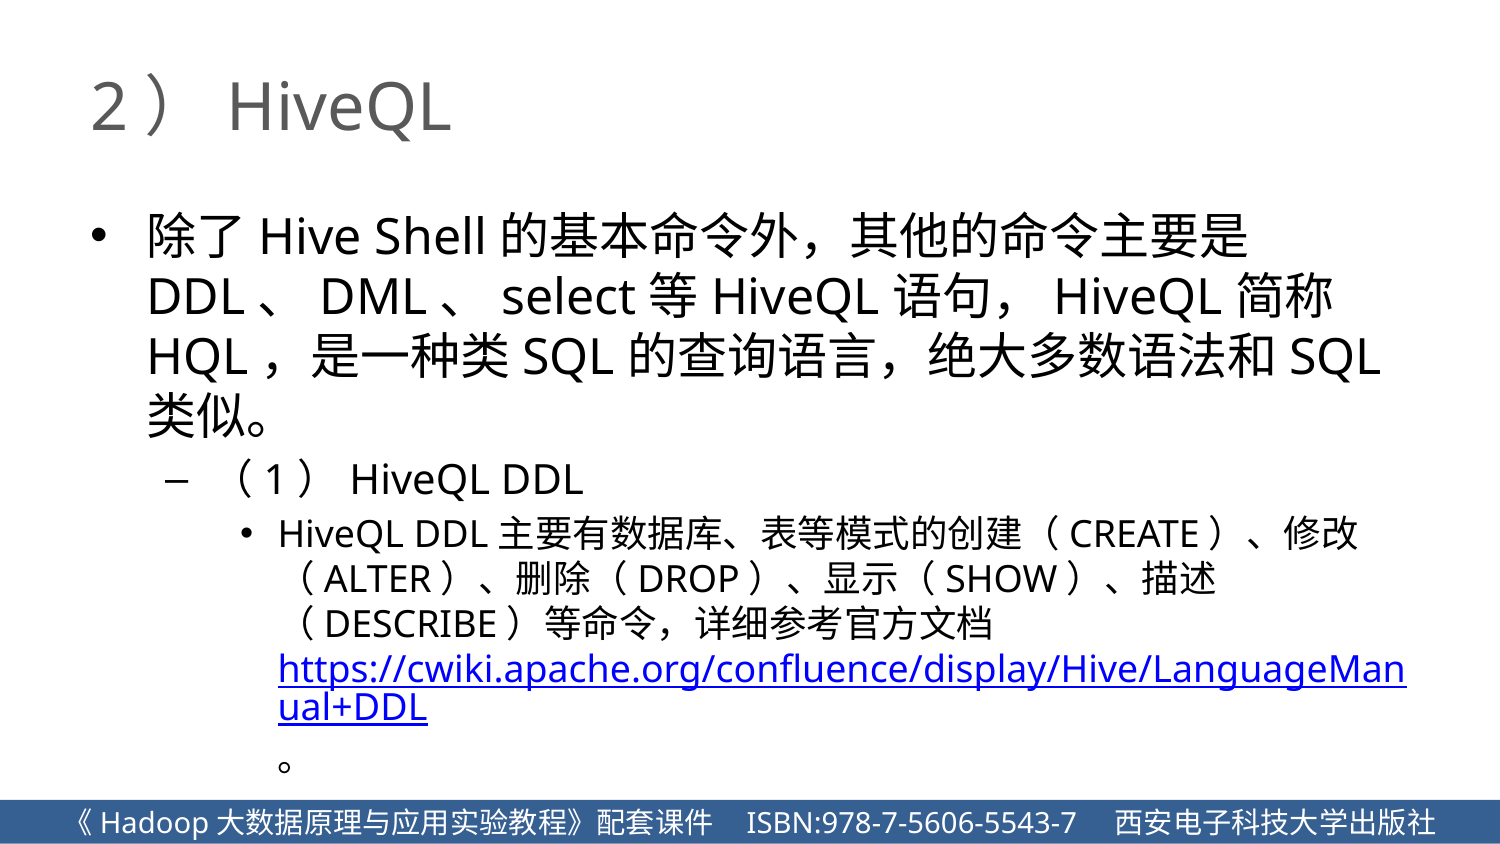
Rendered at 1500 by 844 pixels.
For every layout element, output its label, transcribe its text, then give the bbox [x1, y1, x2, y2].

title 2）HiveQL [75, 33, 1425, 175]
list 除了Hive Shell的基本命令外，其他的命令主要是DDL、DML、select等HiveQL语句，HiveQL简称HQL，是一种类SQL的查询语言，绝大多数语法和SQL类似。 （1）HiveQL DDL HiveQL DDL主要有数据库、表等模式的创建（CREATE）、修改（ALTER）、删除（DROP）、显示（SHOW）、描述（DESCRIBE）等命令，详细参考官方文档https://cwiki.apache.org/confluence/display/Hive/LanguageManual+DDL。 [75, 196, 1425, 754]
